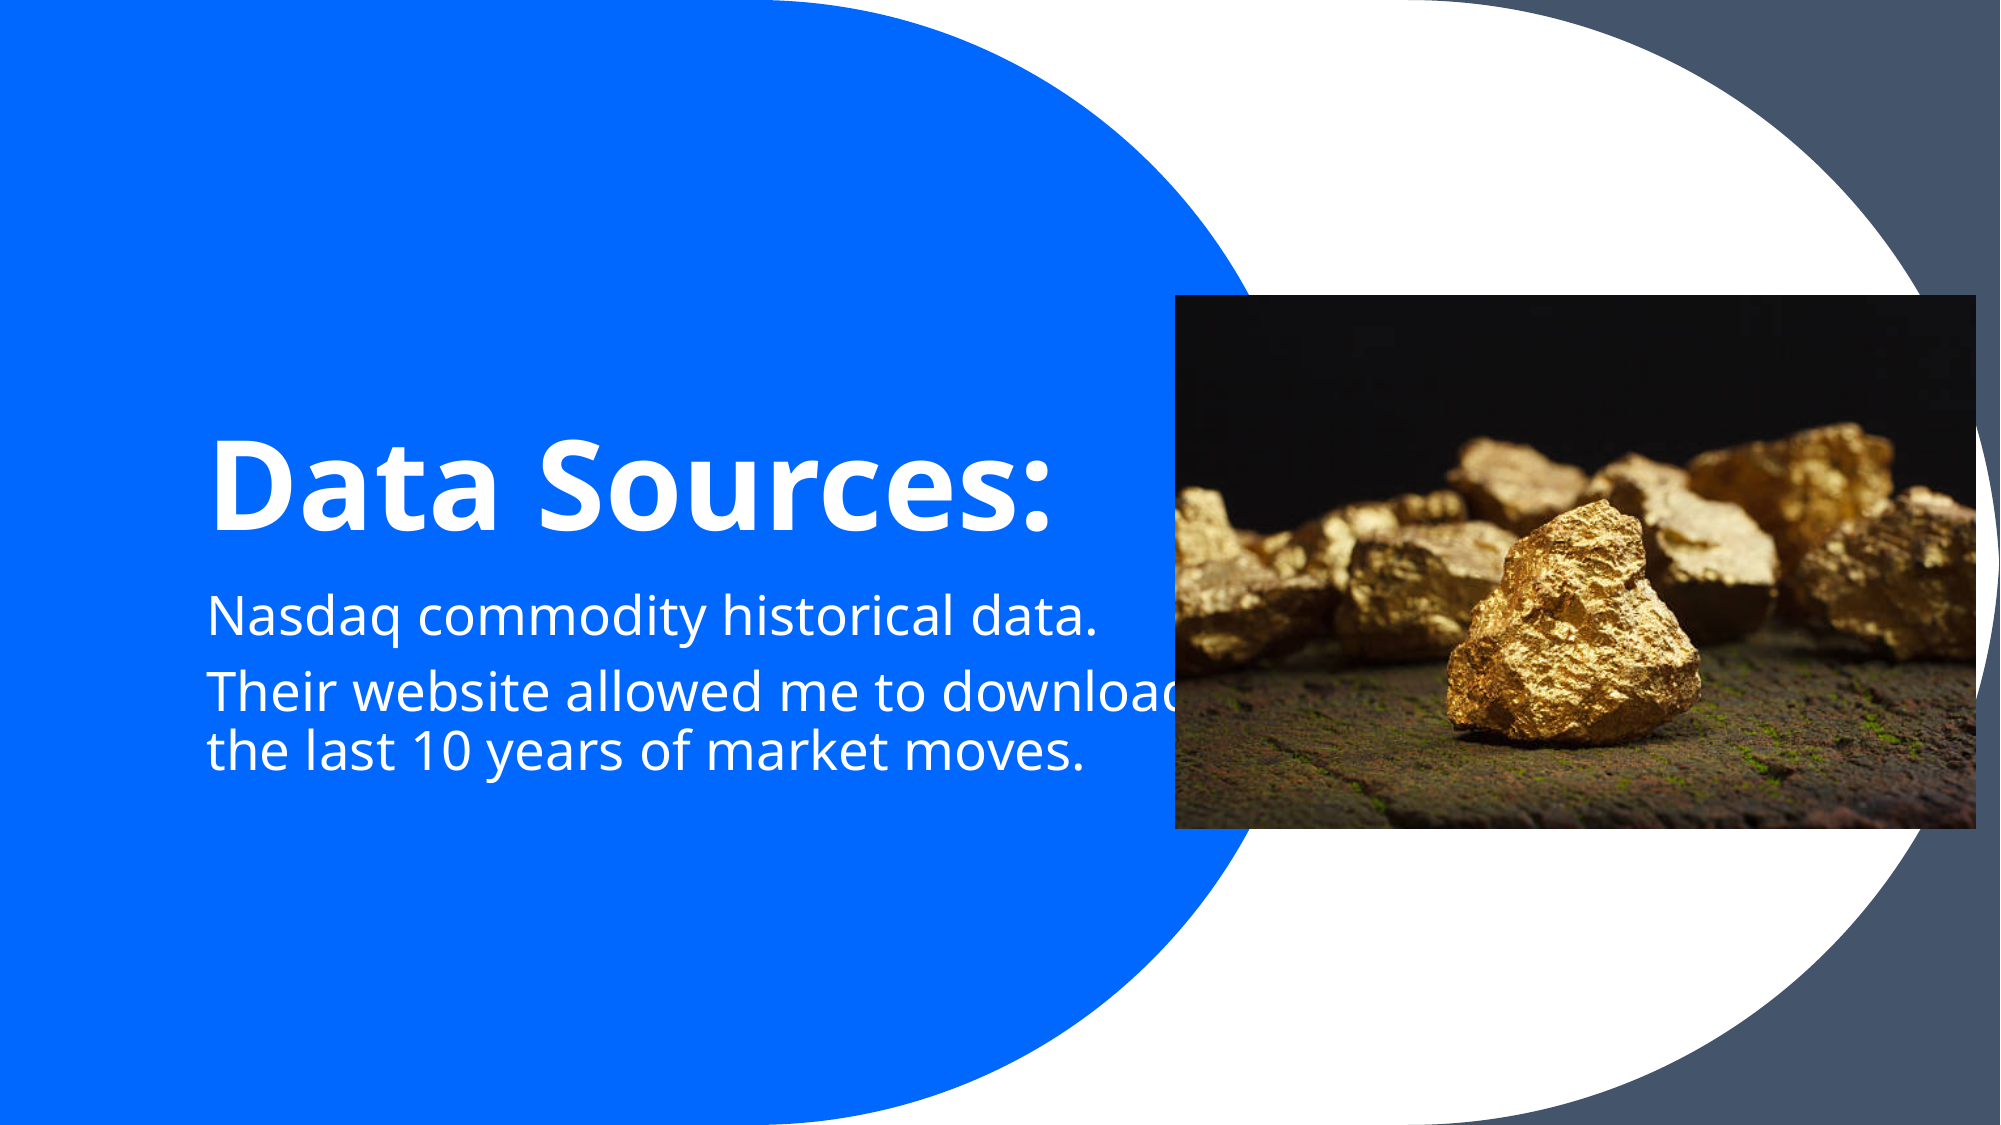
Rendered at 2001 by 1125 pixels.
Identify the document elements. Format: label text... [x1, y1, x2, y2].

title Data Sources: [191, 173, 1217, 566]
subtitle Nasdaq commodity historical data. Their website allowed me to download the last 10 years of market moves. [191, 580, 1175, 812]
picture [1175, 295, 1976, 830]
